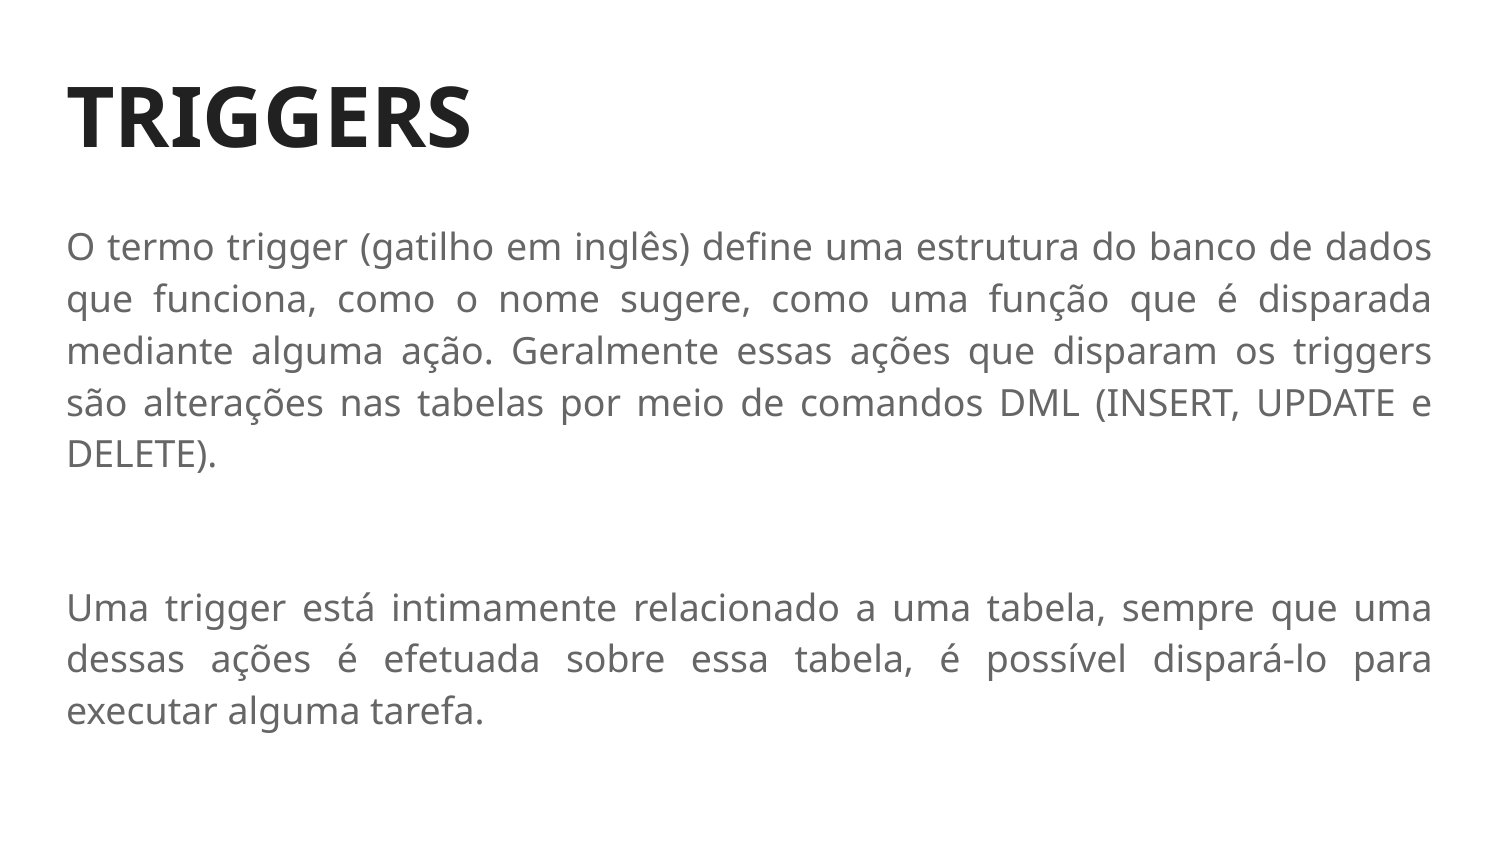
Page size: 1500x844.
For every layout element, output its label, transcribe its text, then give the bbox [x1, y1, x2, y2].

list O termo trigger (gatilho em inglês) define uma estrutura do banco de dados que funciona, como o nome sugere, como uma função que é disparada mediante alguma ação. Geralmente essas ações que disparam os triggers são alterações nas tabelas por meio de comandos DML (INSERT, UPDATE e DELETE). Uma trigger está intimamente relacionado a uma tabela, sempre que uma dessas ações é efetuada sobre essa tabela, é possível dispará-lo para executar alguma tarefa. [51, 201, 1449, 750]
title TRIGGERS [51, 48, 1449, 180]
